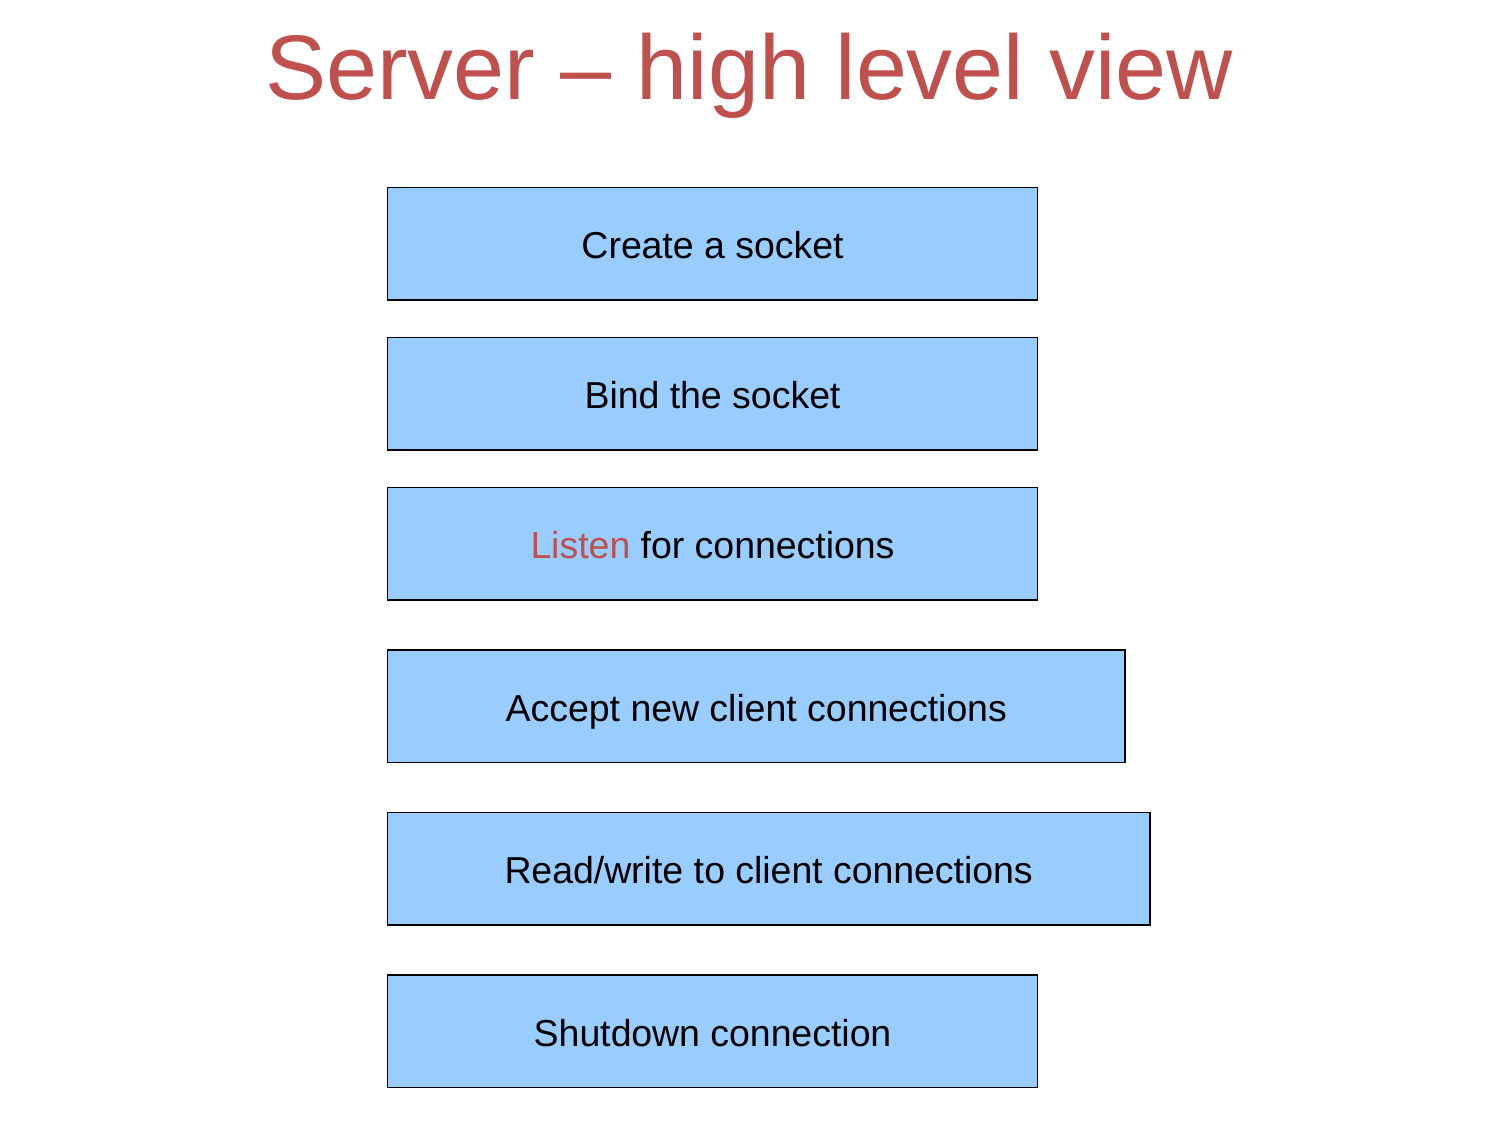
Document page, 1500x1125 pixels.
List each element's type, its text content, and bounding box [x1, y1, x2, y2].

text_box Bind the socket [387, 337, 1038, 450]
text_box Read/write to client connections [387, 812, 1150, 925]
text_box Server – high level view [0, 0, 1500, 125]
text_box Create a socket [387, 187, 1038, 300]
text_box Shutdown connection [387, 975, 1038, 1088]
text_box Accept new client connections [387, 650, 1125, 763]
text_box Listen for connections [387, 487, 1038, 600]
